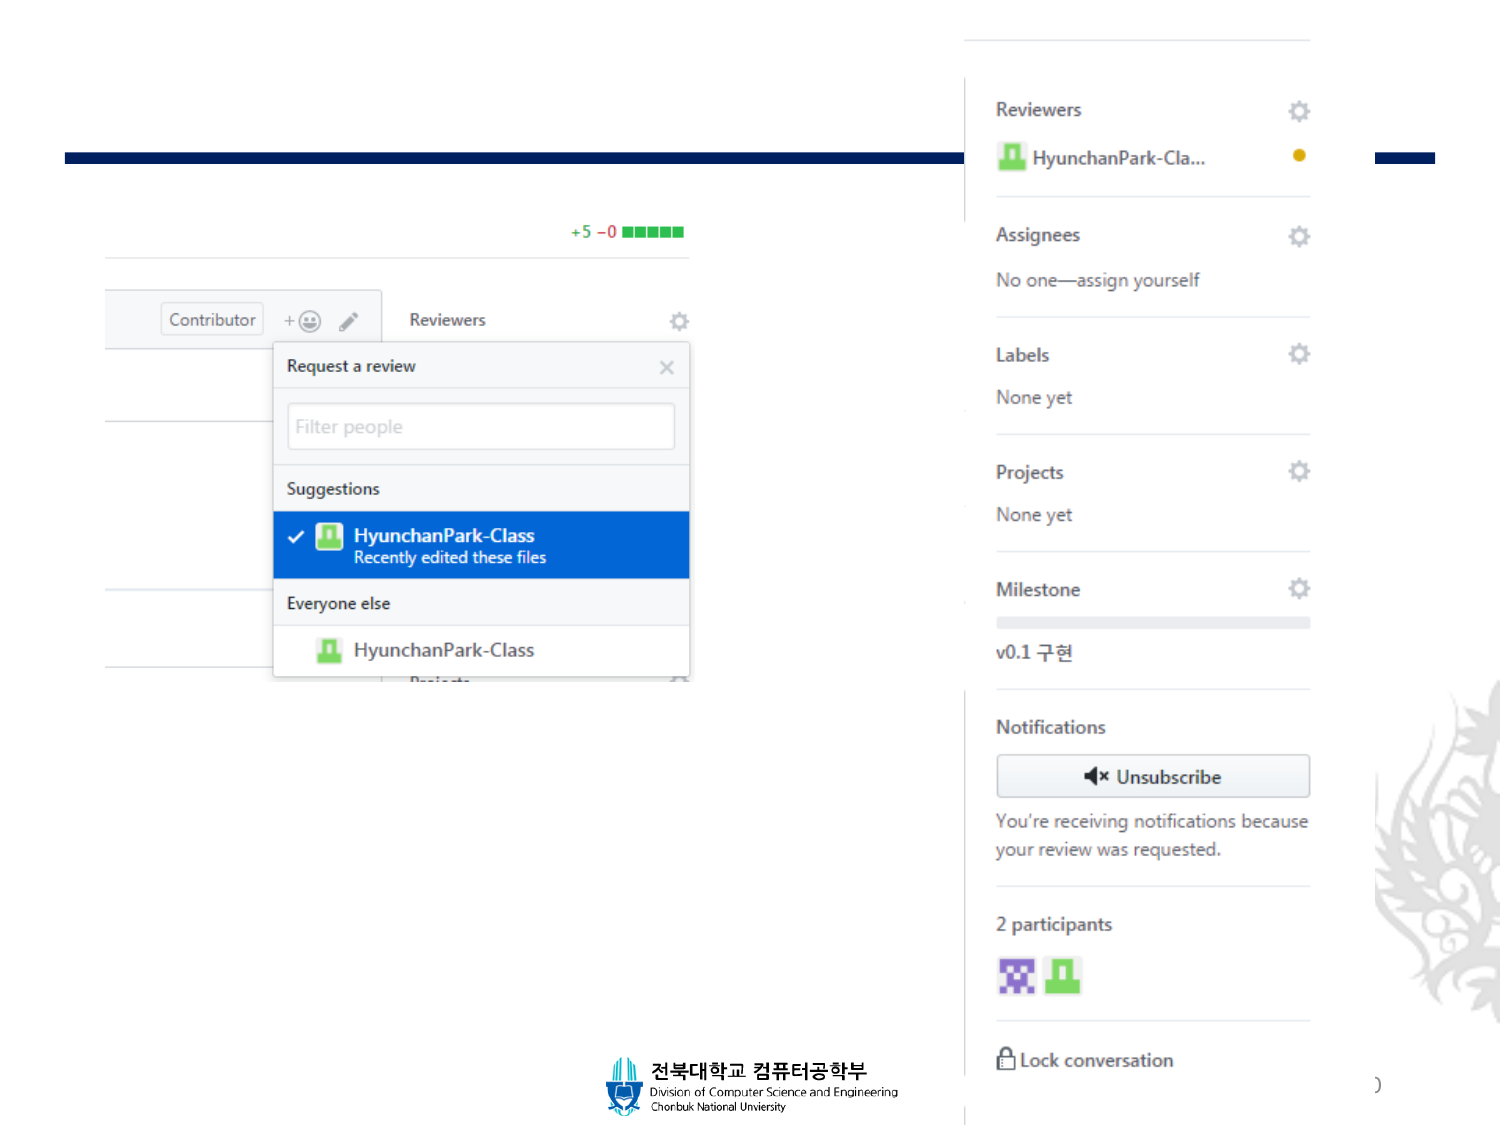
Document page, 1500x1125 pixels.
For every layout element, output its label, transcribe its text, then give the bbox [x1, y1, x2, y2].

picture [964, 21, 1375, 1125]
picture [105, 210, 695, 682]
picture [600, 1057, 900, 1116]
slide_number 20 [1375, 1057, 1397, 1111]
